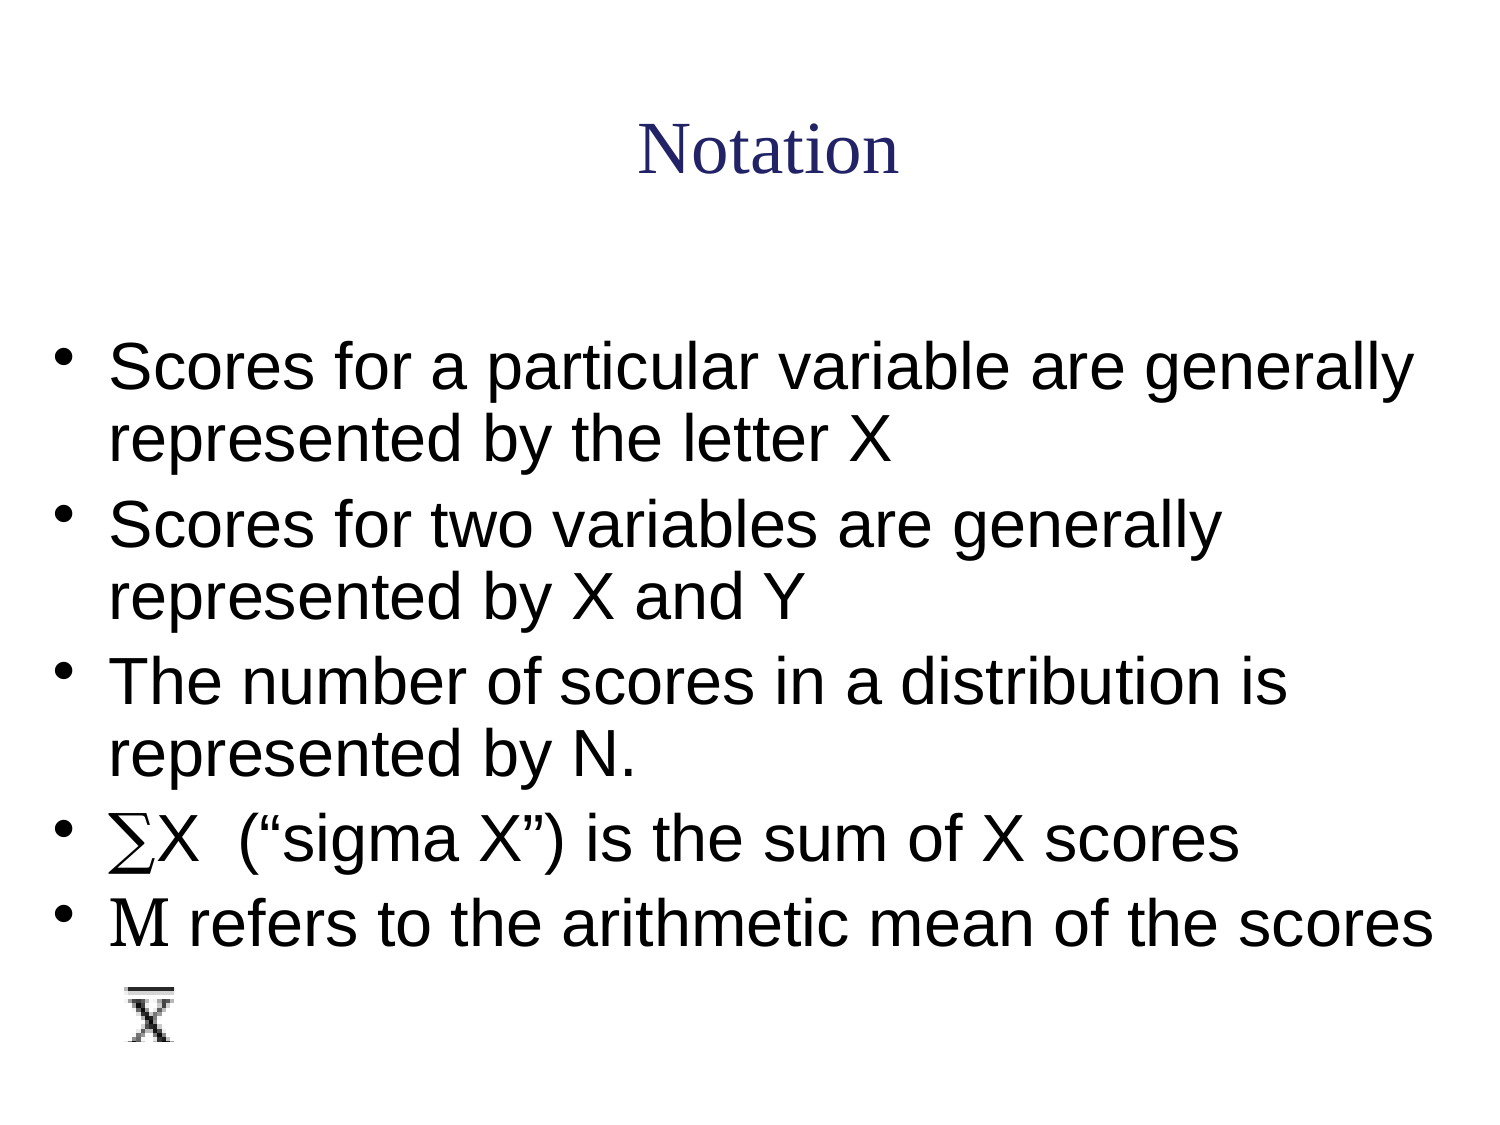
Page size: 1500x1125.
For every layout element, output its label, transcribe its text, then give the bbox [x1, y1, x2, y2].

title Notation [37, 49, 1500, 238]
list Scores for a particular variable are generally represented by the letter X Scores for two variables are generally represented by X and Y The number of scores in a distribution is represented by N. ∑X (“sigma X”) is the sum of X scores M refers to the arithmetic mean of the scores [37, 324, 1463, 1001]
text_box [116, 983, 175, 1042]
